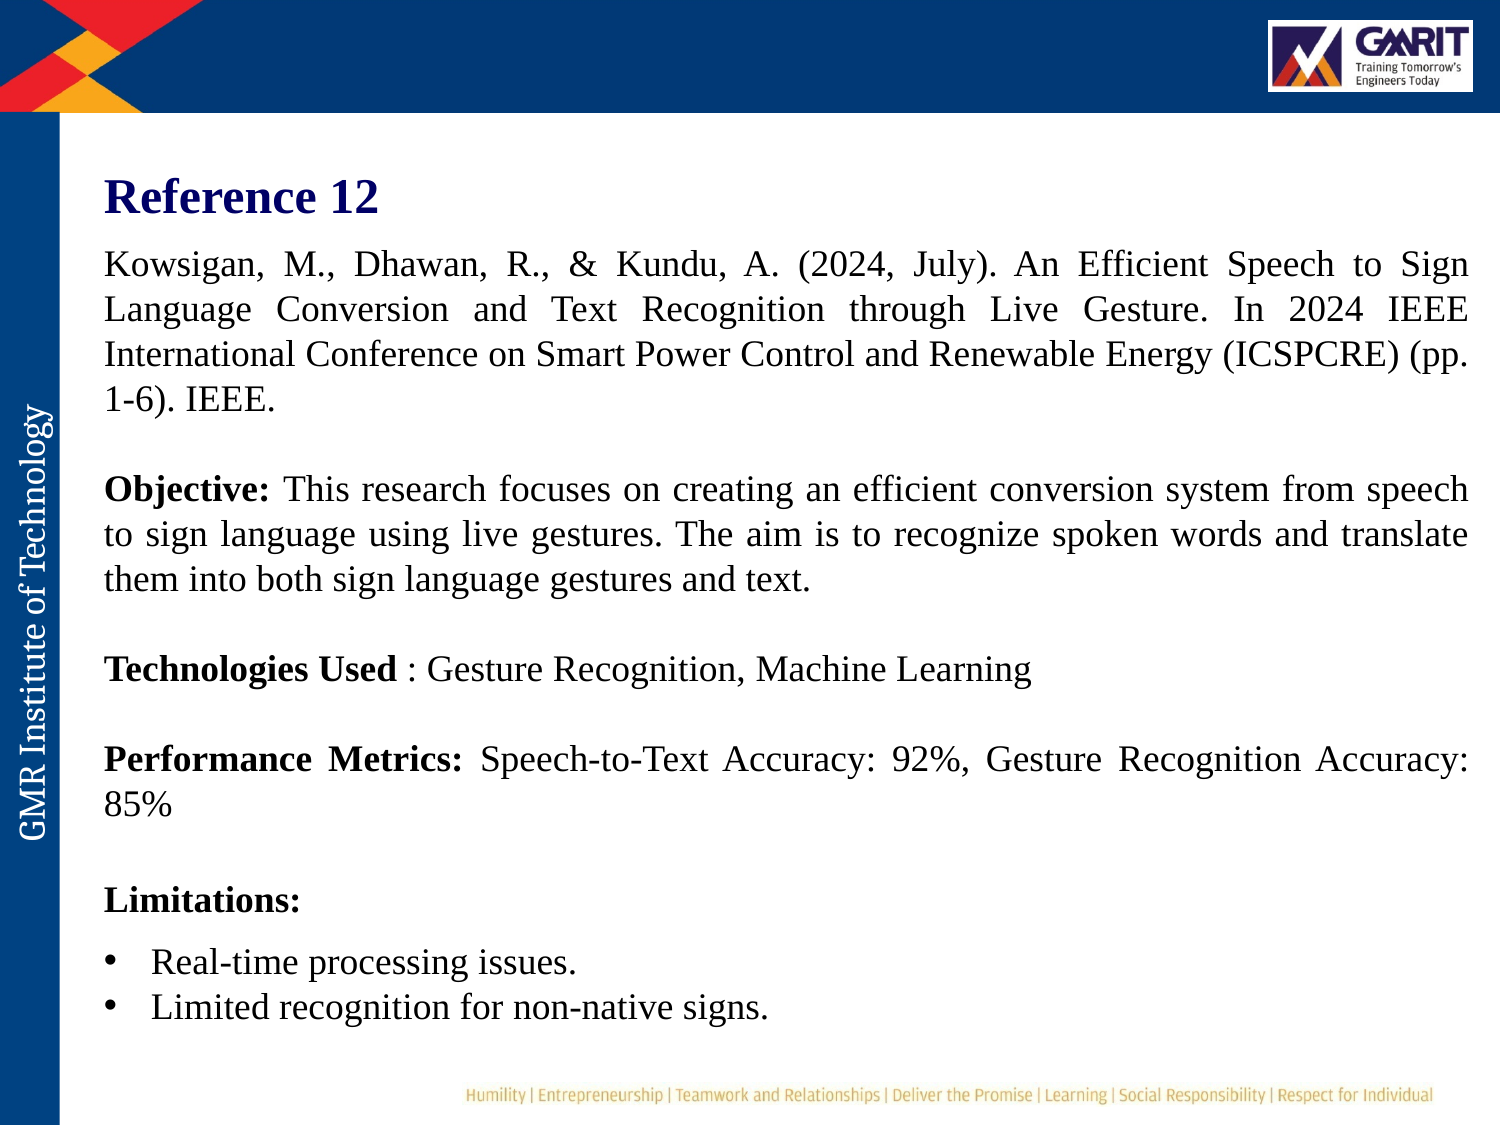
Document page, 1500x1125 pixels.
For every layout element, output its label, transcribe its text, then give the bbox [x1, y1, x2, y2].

picture [0, 0, 1500, 113]
text_box Kowsigan, M., Dhawan, R., & Kundu, A. (2024, July). An Efficient Speech to Sign Language Conversion and Text Recognition through Live Gesture. In 2024 IEEE International Conference on Smart Power Control and Renewable Energy (ICSPCRE) (pp. 1-6). IEEE. Objective: This research focuses on creating an efficient conversion system from speech to sign language using live gestures. The aim is to recognize spoken words and translate them into both sign language gestures and text. Technologies Used : Gesture Recognition, Machine Learning Performance Metrics: Speech-to-Text Accuracy: 92%, Gesture Recognition Accuracy: 85% Limitations: Real-time processing issues. Limited recognition for non-native signs. [89, 390, 1486, 1035]
text_box [89, 339, 1500, 390]
picture [462, 1082, 1438, 1107]
text_box Kowsigan, M., Dhawan, R., & Kundu, A. (2024, July). An Efficient Speech to Sign Language Conversion and Text Recognition through Live Gesture. In 2024 IEEE International Conference on Smart Power Control and Renewable Energy (ICSPCRE) (pp. 1-6). IEEE. Objective: This research focuses on creating an efficient conversion system from speech to sign language using live gestures. The aim is to recognize spoken words and translate them into both sign language gestures and text. Technologies Used : Gesture Recognition, Machine Learning Performance Metrics: Speech-to-Text Accuracy: 92%, Gesture Recognition Accuracy: 85% Limitations: Real-time processing issues. Limited recognition for non-native signs. [89, 231, 1486, 339]
text_box Reference 12 [89, 155, 509, 231]
